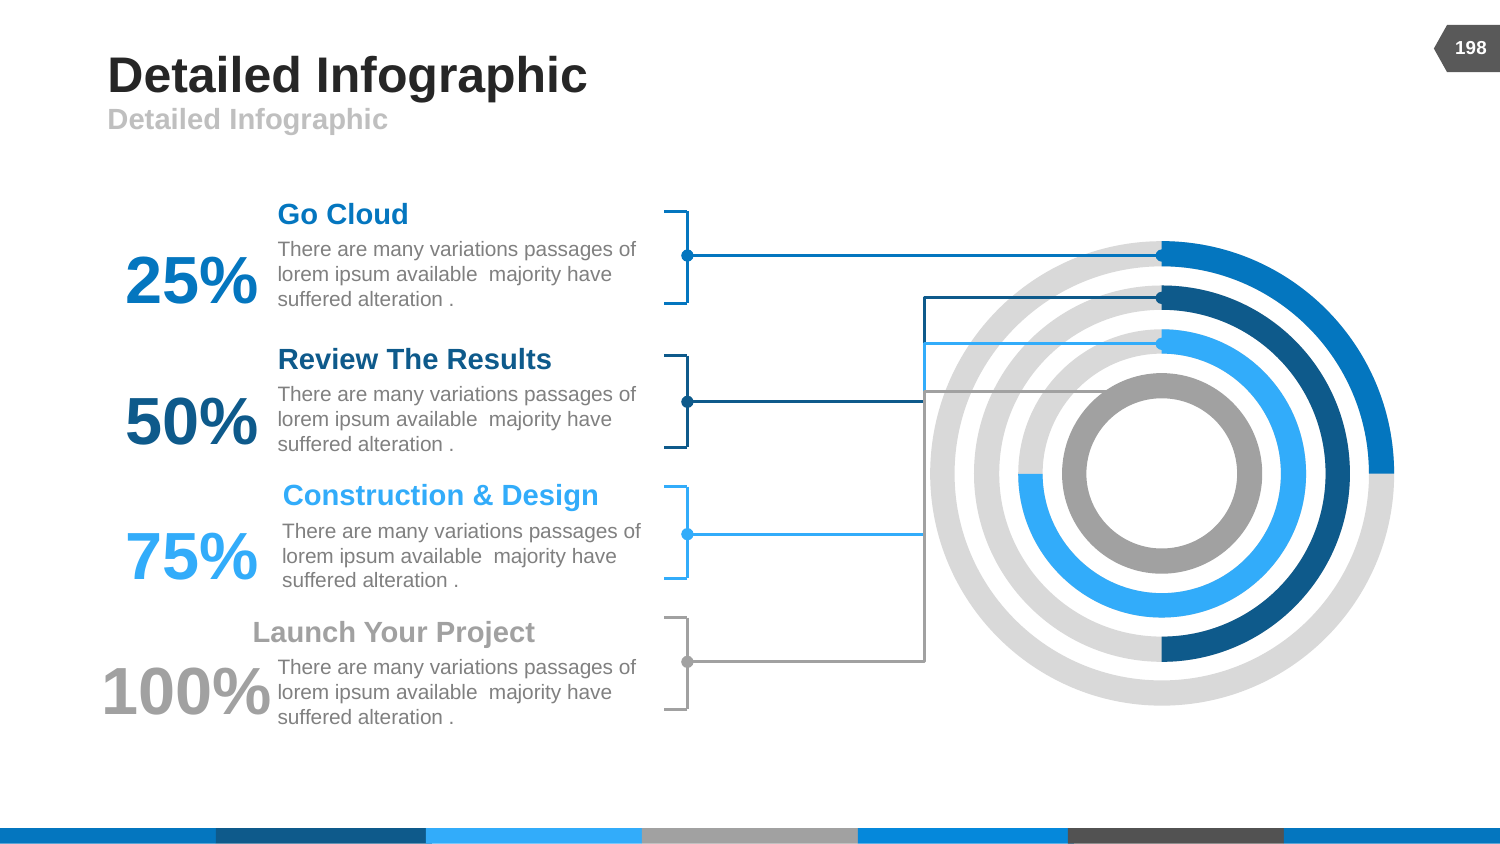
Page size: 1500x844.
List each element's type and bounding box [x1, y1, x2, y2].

list [107, 101, 783, 135]
slide_number [1439, 24, 1500, 70]
title [107, 43, 1033, 102]
text_box [663, 211, 1395, 710]
text_box [101, 647, 272, 728]
text_box [277, 612, 652, 730]
text_box [125, 378, 259, 459]
text_box [125, 236, 259, 318]
text_box [277, 194, 652, 312]
text_box [277, 339, 652, 457]
text_box [281, 476, 656, 594]
text_box [125, 512, 259, 593]
